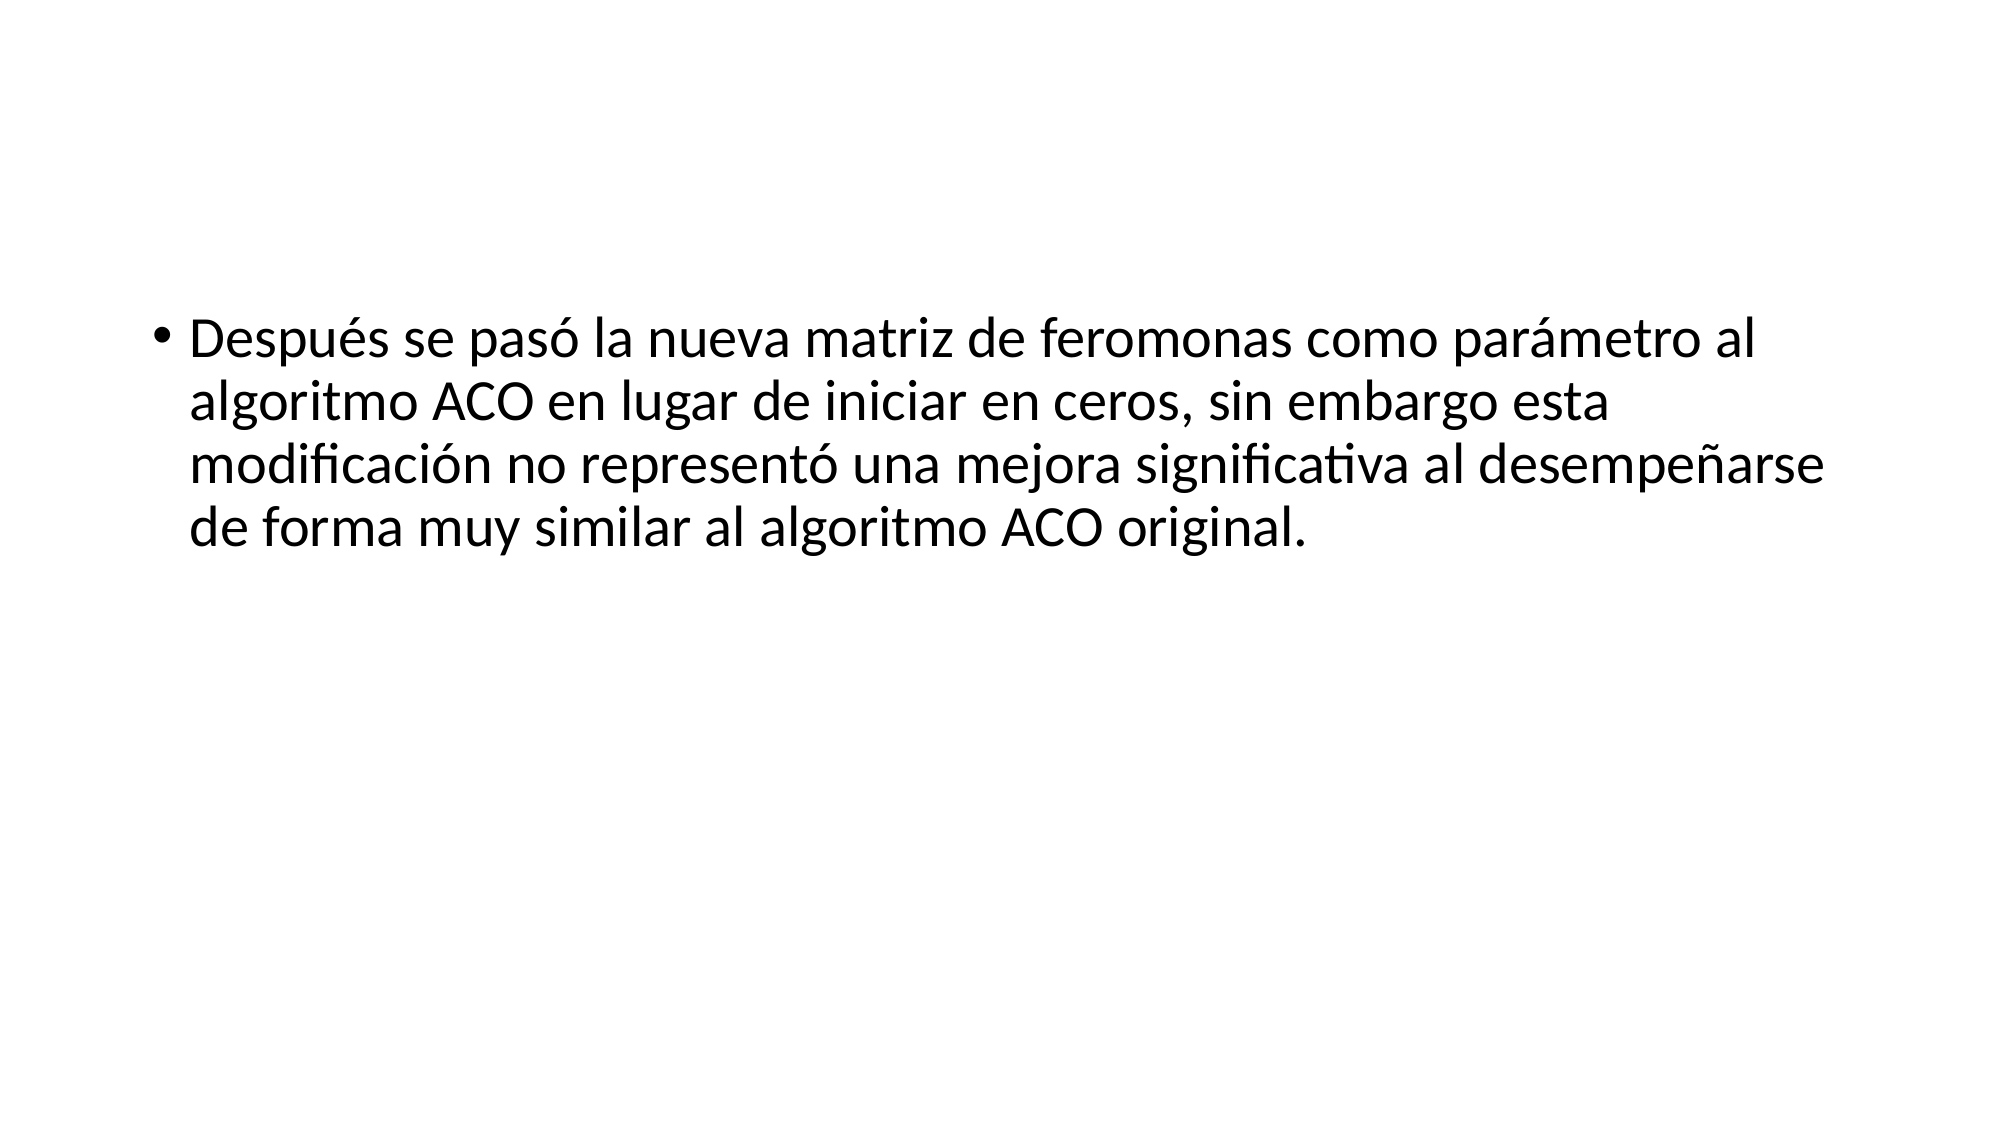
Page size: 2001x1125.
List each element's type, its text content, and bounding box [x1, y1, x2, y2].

list Después se pasó la nueva matriz de feromonas como parámetro al algoritmo ACO en lugar de iniciar en ceros, sin embargo esta modificación no representó una mejora significativa al desempeñarse de forma muy similar al algoritmo ACO original. [137, 299, 1863, 1014]
